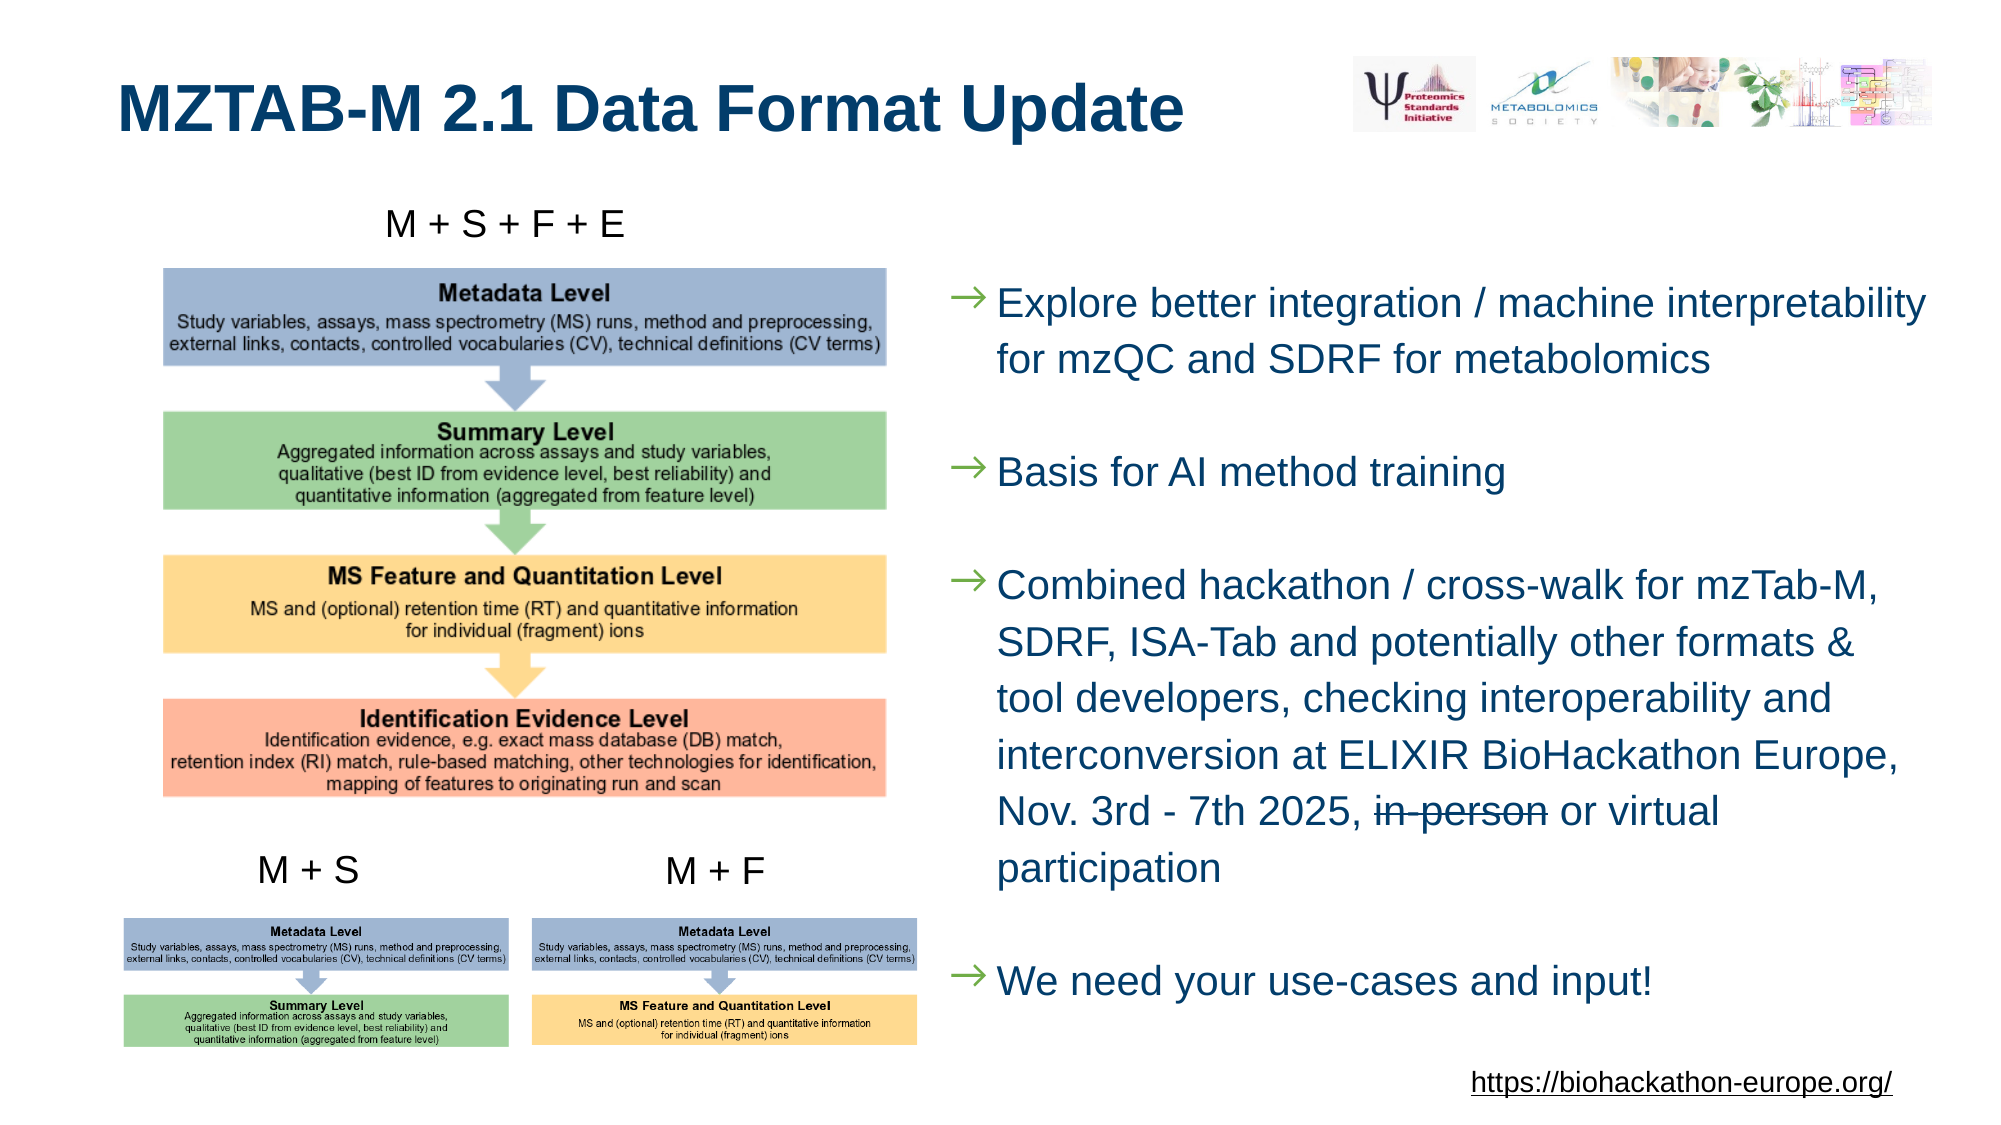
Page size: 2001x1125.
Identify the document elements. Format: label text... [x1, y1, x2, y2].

title MZTAB-M 2.1 Data Format Update [117, 54, 1902, 149]
picture [123, 918, 510, 1047]
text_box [531, 918, 918, 1046]
text_box https://biohackathon-europe.org/ [1456, 1056, 1912, 1106]
text_box M + S + F + E [370, 191, 874, 253]
text_box M + F [650, 838, 925, 900]
picture [162, 268, 887, 799]
text_box M + S [242, 836, 517, 899]
picture [1485, 56, 1933, 128]
picture [1352, 56, 1476, 132]
list Explore better integration / machine interpretability for mzQC and SDRF for metabolomics Basis for AI method training Combined hackathon / cross-walk for mzTab-M, SDRF, ISA-Tab and potentially other formats & tool developers, checking interoperability and interconversion at ELIXIR BioHackathon Europe, Nov. 3rd - 7th 2025, in-person or virtual participation We need your use-cases and input! [949, 268, 1932, 1013]
